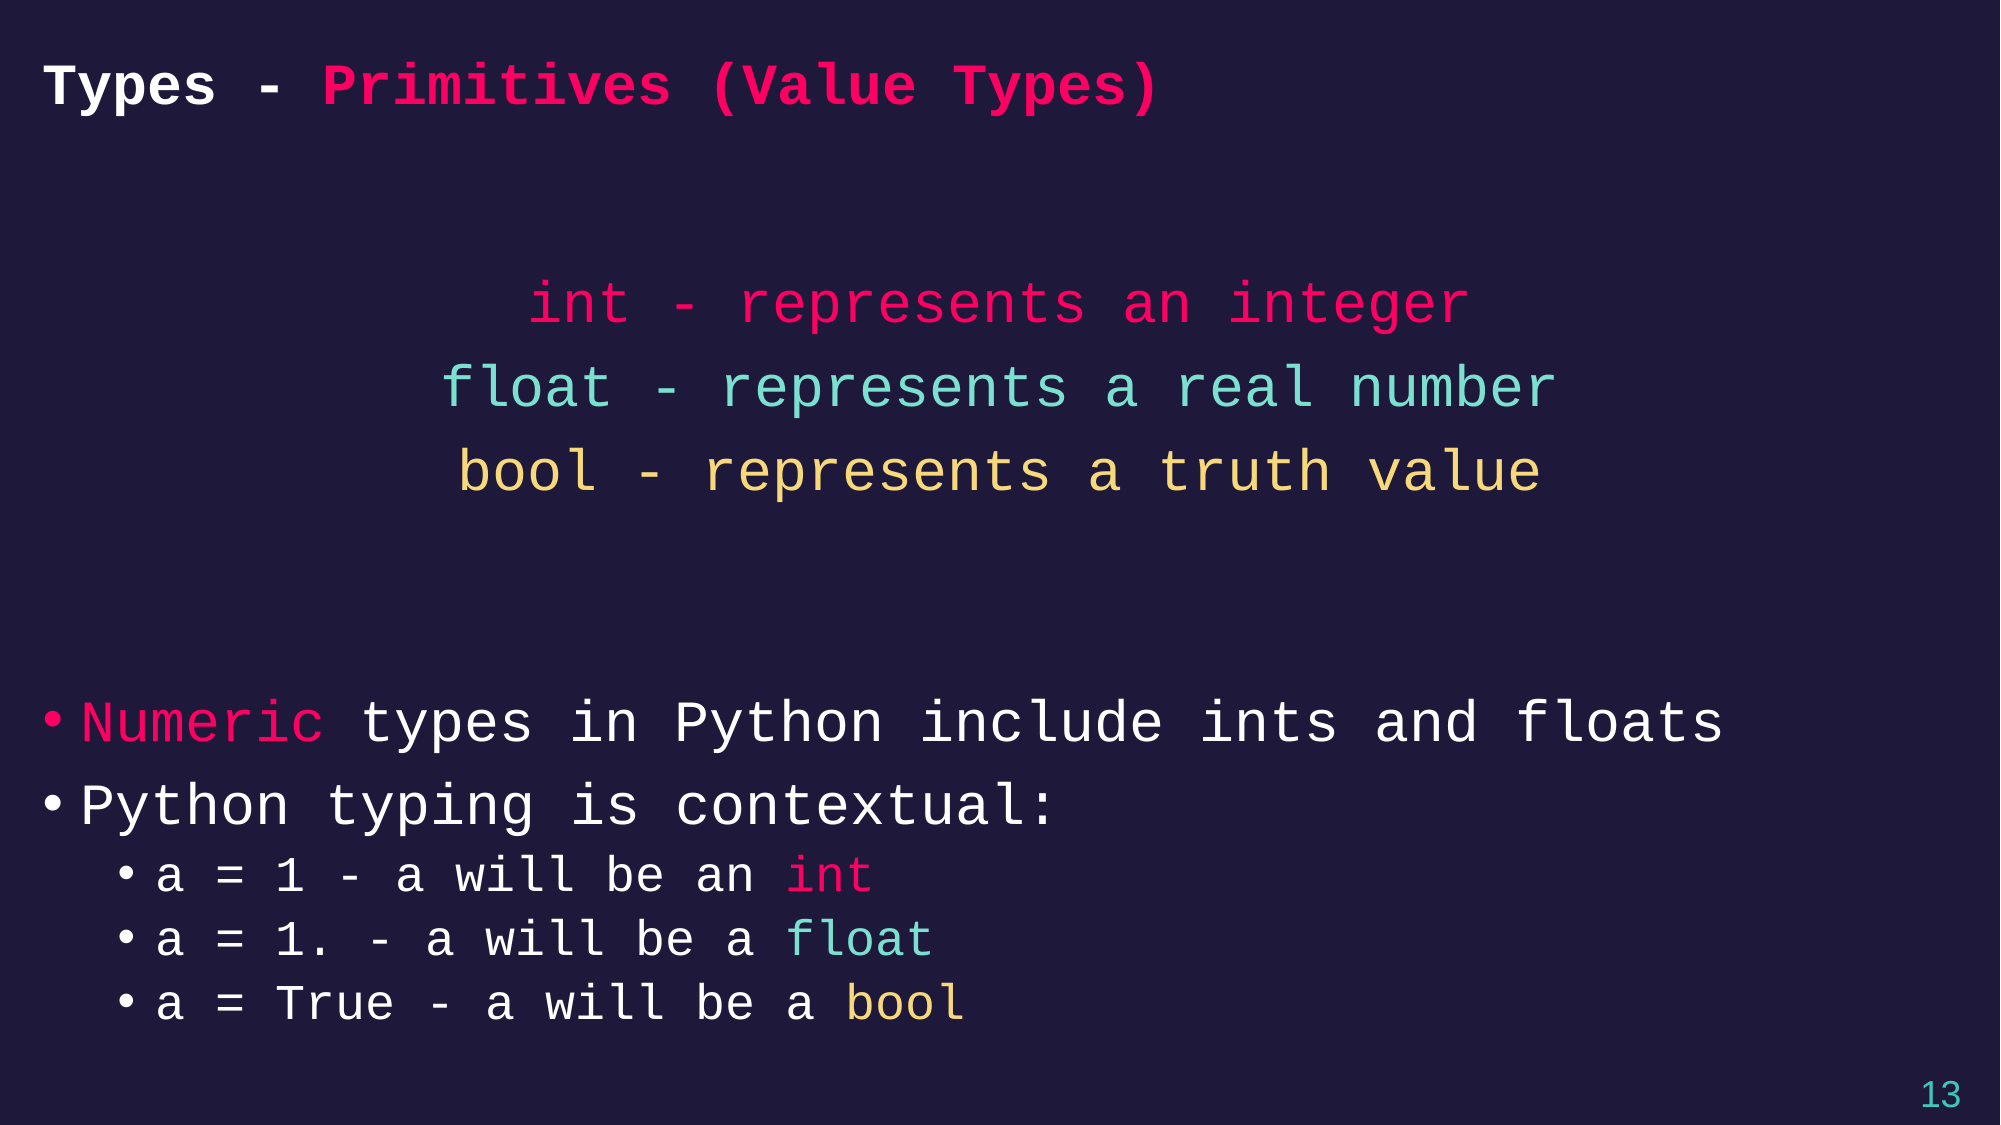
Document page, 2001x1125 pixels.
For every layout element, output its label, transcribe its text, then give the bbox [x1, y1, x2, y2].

list int - represents an integer float - represents a real number bool - represents a truth value Numeric types in Python include ints and floats Python typing is contextual: a = 1 - a will be an int a = 1. - a will be a float a = True - a will be a bool [27, 184, 1973, 1085]
title Types - Primitives (Value Types) [27, 29, 1973, 142]
